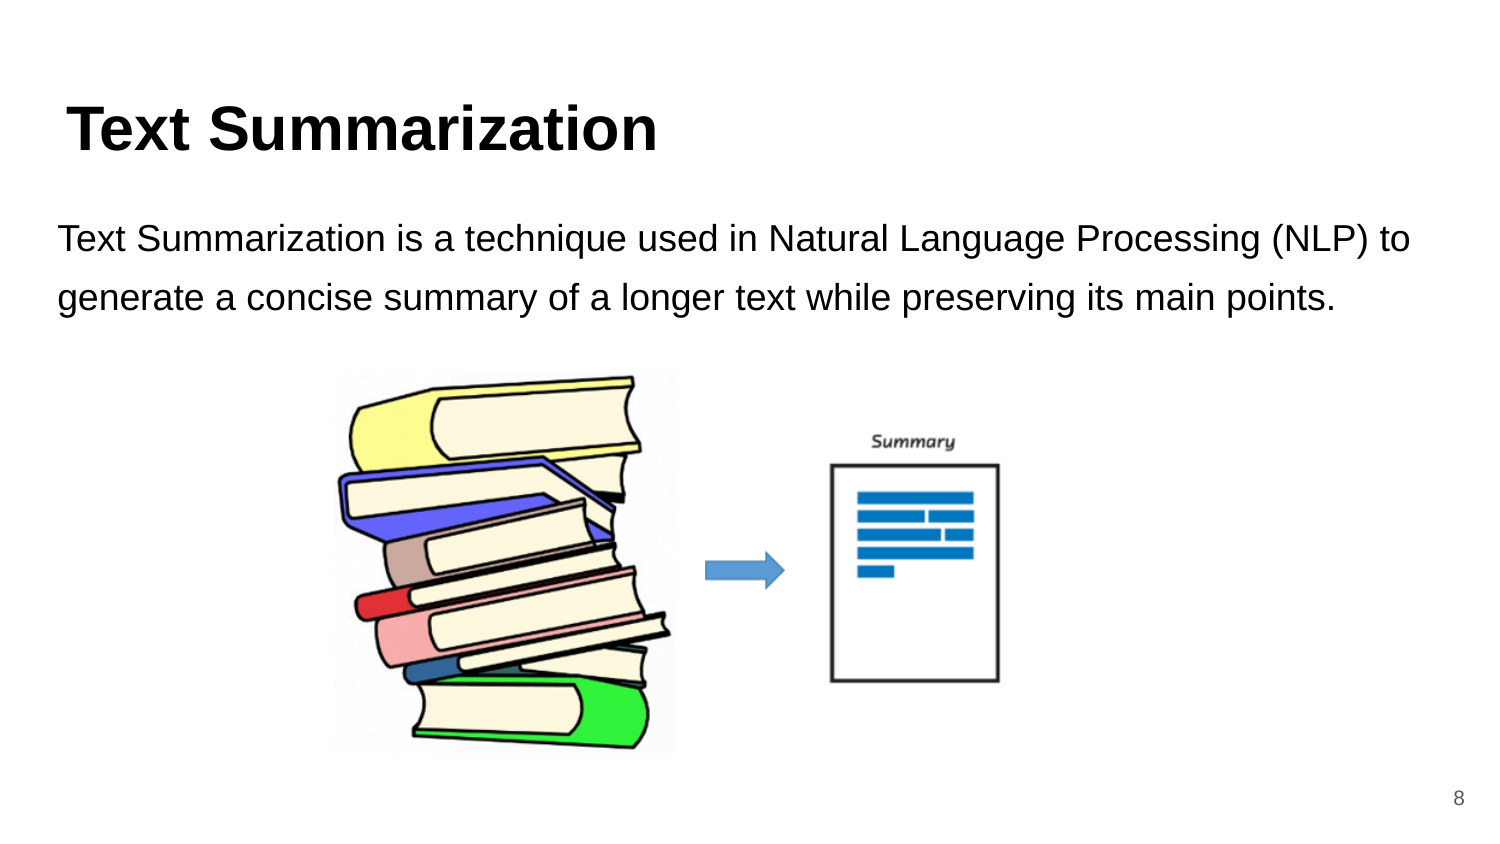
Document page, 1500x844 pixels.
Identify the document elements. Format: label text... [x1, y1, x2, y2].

slide_number ‹#› [1389, 764, 1480, 830]
picture [308, 340, 1082, 789]
title Text Summarization [51, 72, 1449, 167]
list Text Summarization is a technique used in Natural Language Processing (NLP) to generate a concise summary of a longer text while preserving its main points. [42, 185, 1462, 830]
